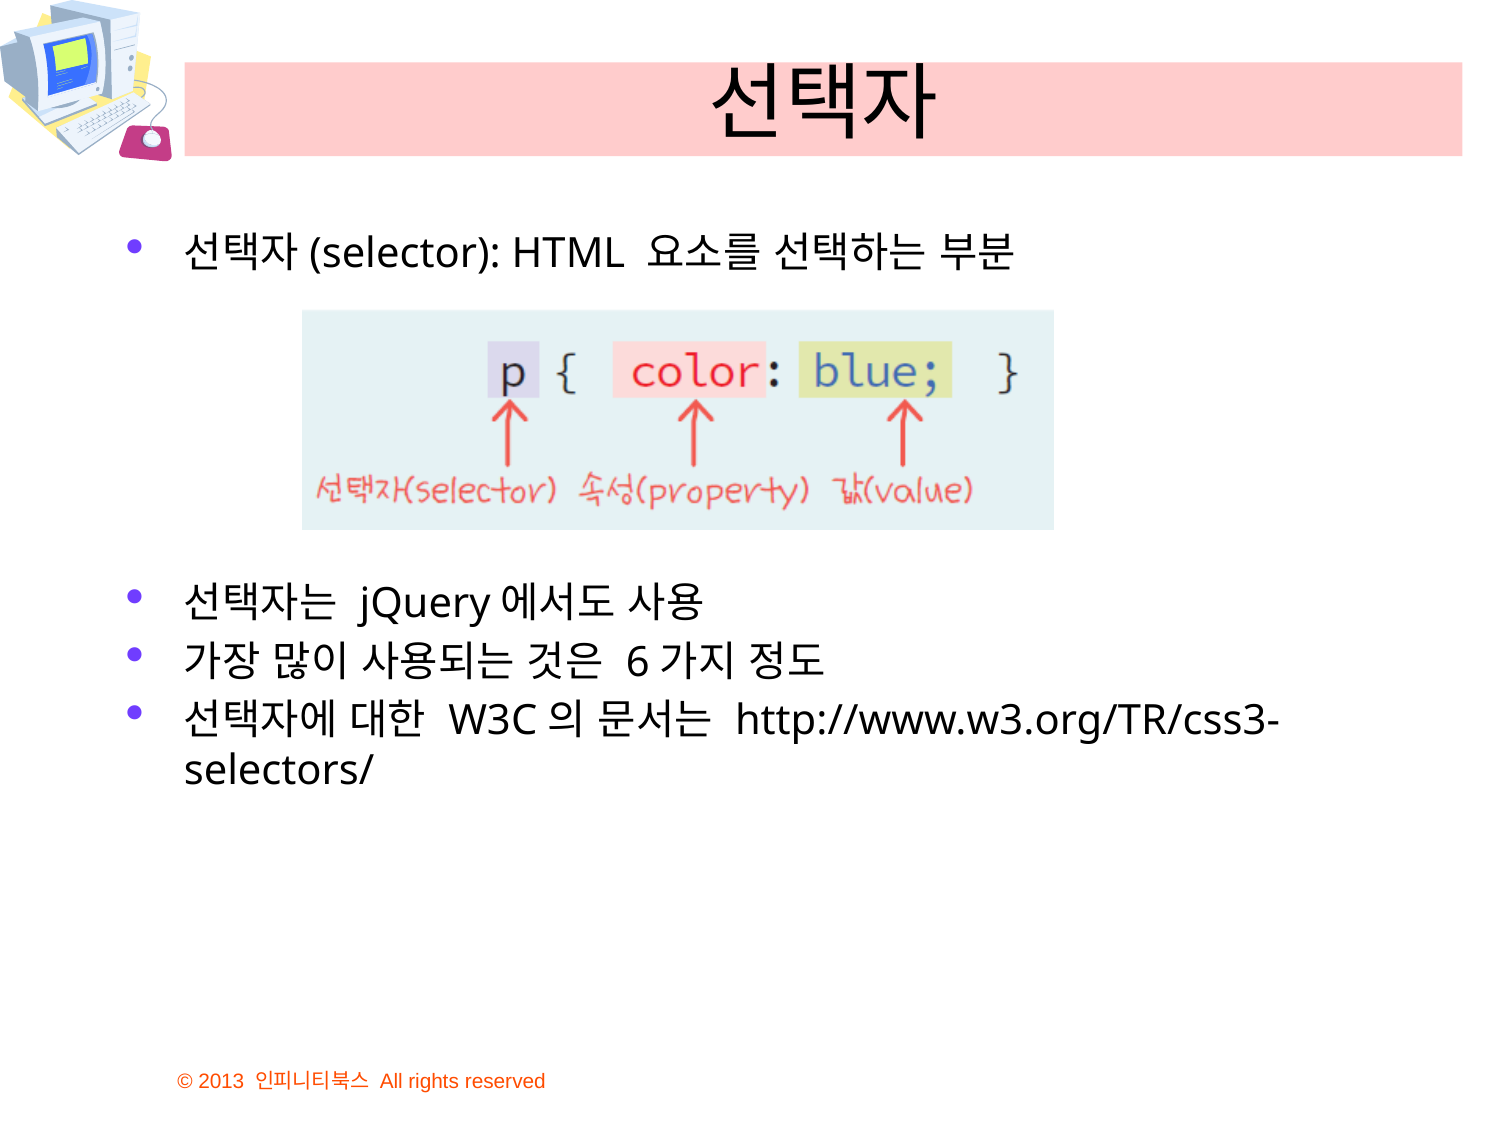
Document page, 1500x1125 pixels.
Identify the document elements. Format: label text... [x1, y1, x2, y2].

title 선택자 [184, 62, 1463, 157]
picture [302, 307, 1055, 530]
list 선택자(selector): HTML 요소를 선택하는 부분 선택자는 jQuery에서도 사용 가장 많이 사용되는 것은 6가지 정도 선택자에 대한 W3C의 문서는 http://www.w3.org/TR/css3-selectors/ [112, 218, 1460, 900]
